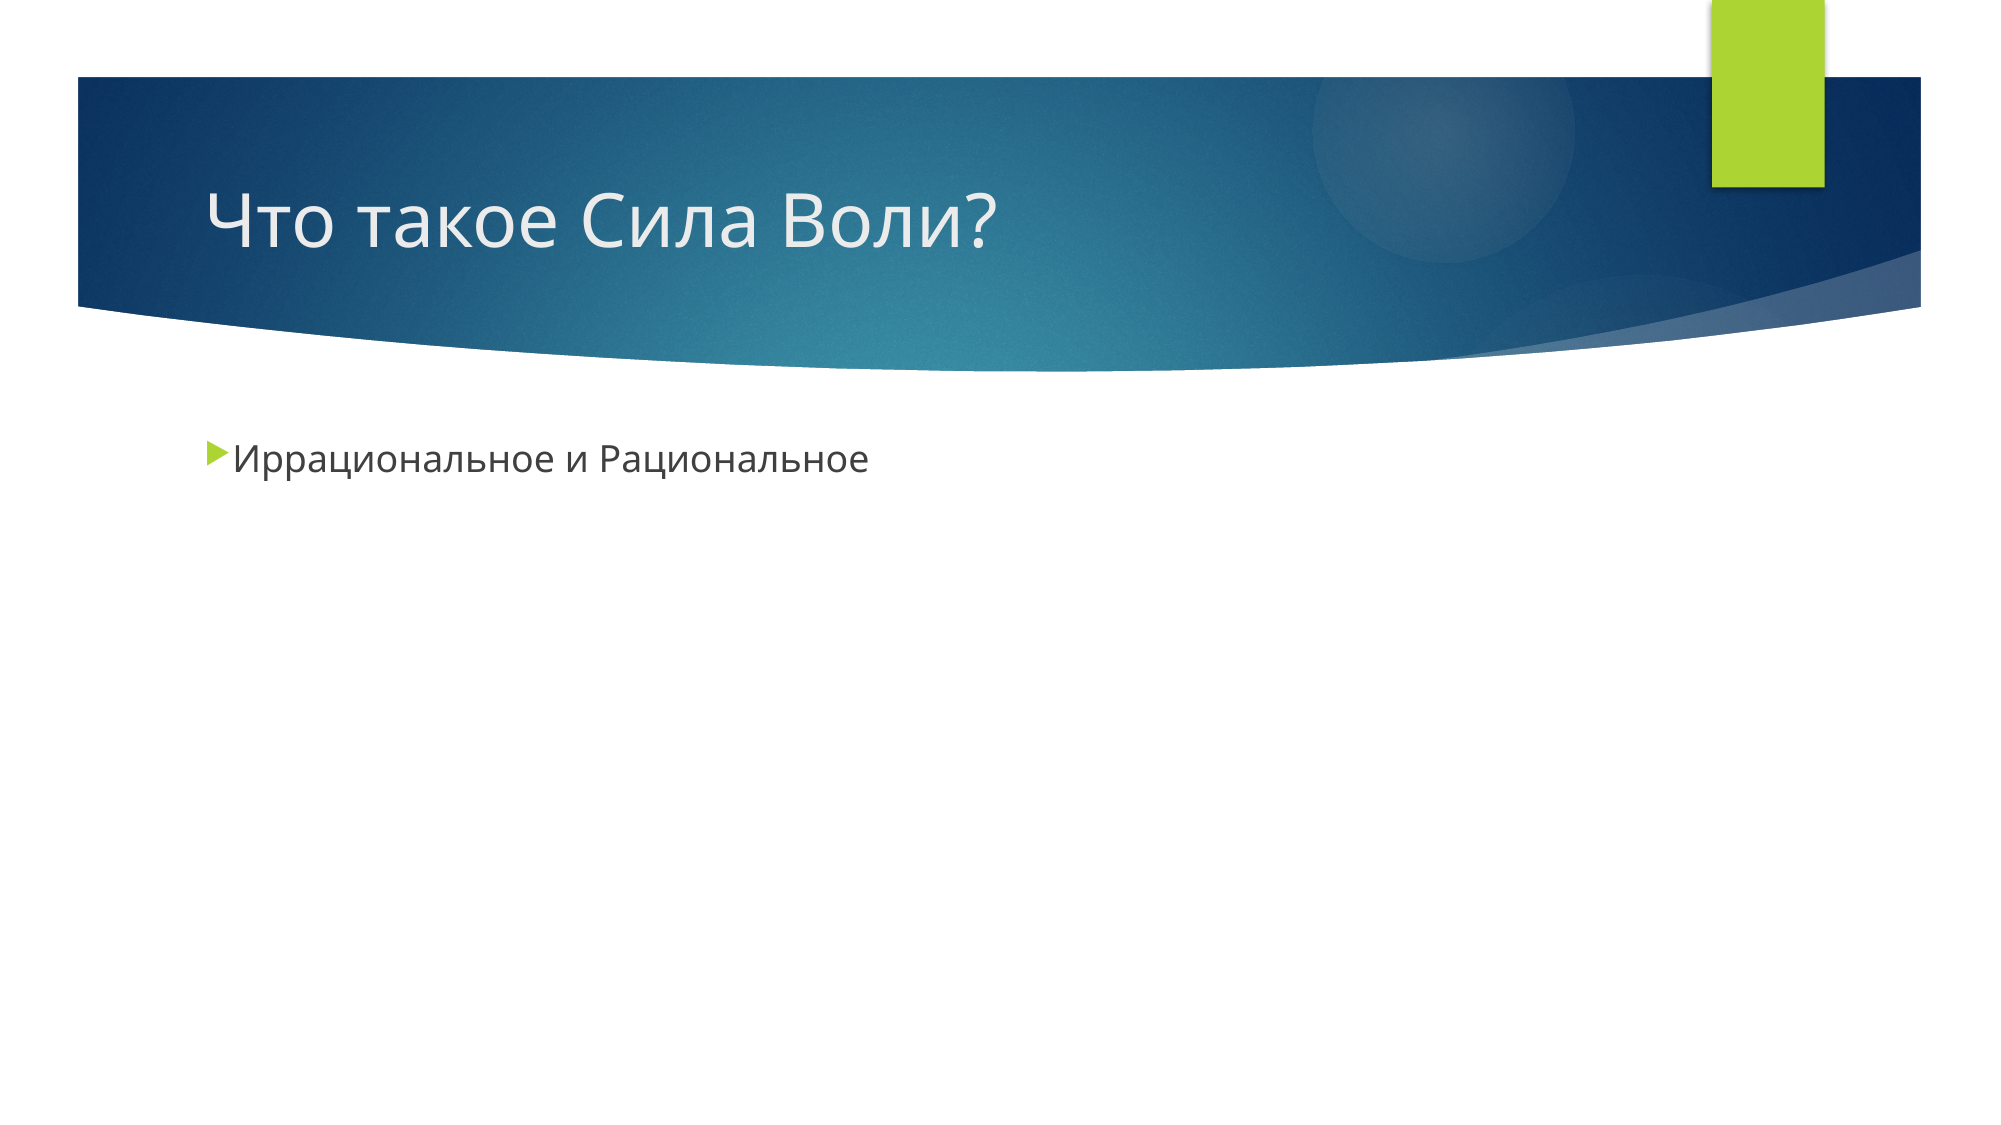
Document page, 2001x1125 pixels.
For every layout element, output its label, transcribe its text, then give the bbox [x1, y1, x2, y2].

list Иррациональное и Рациональное [189, 427, 1627, 988]
title Что такое Сила Воли? [189, 159, 1627, 276]
